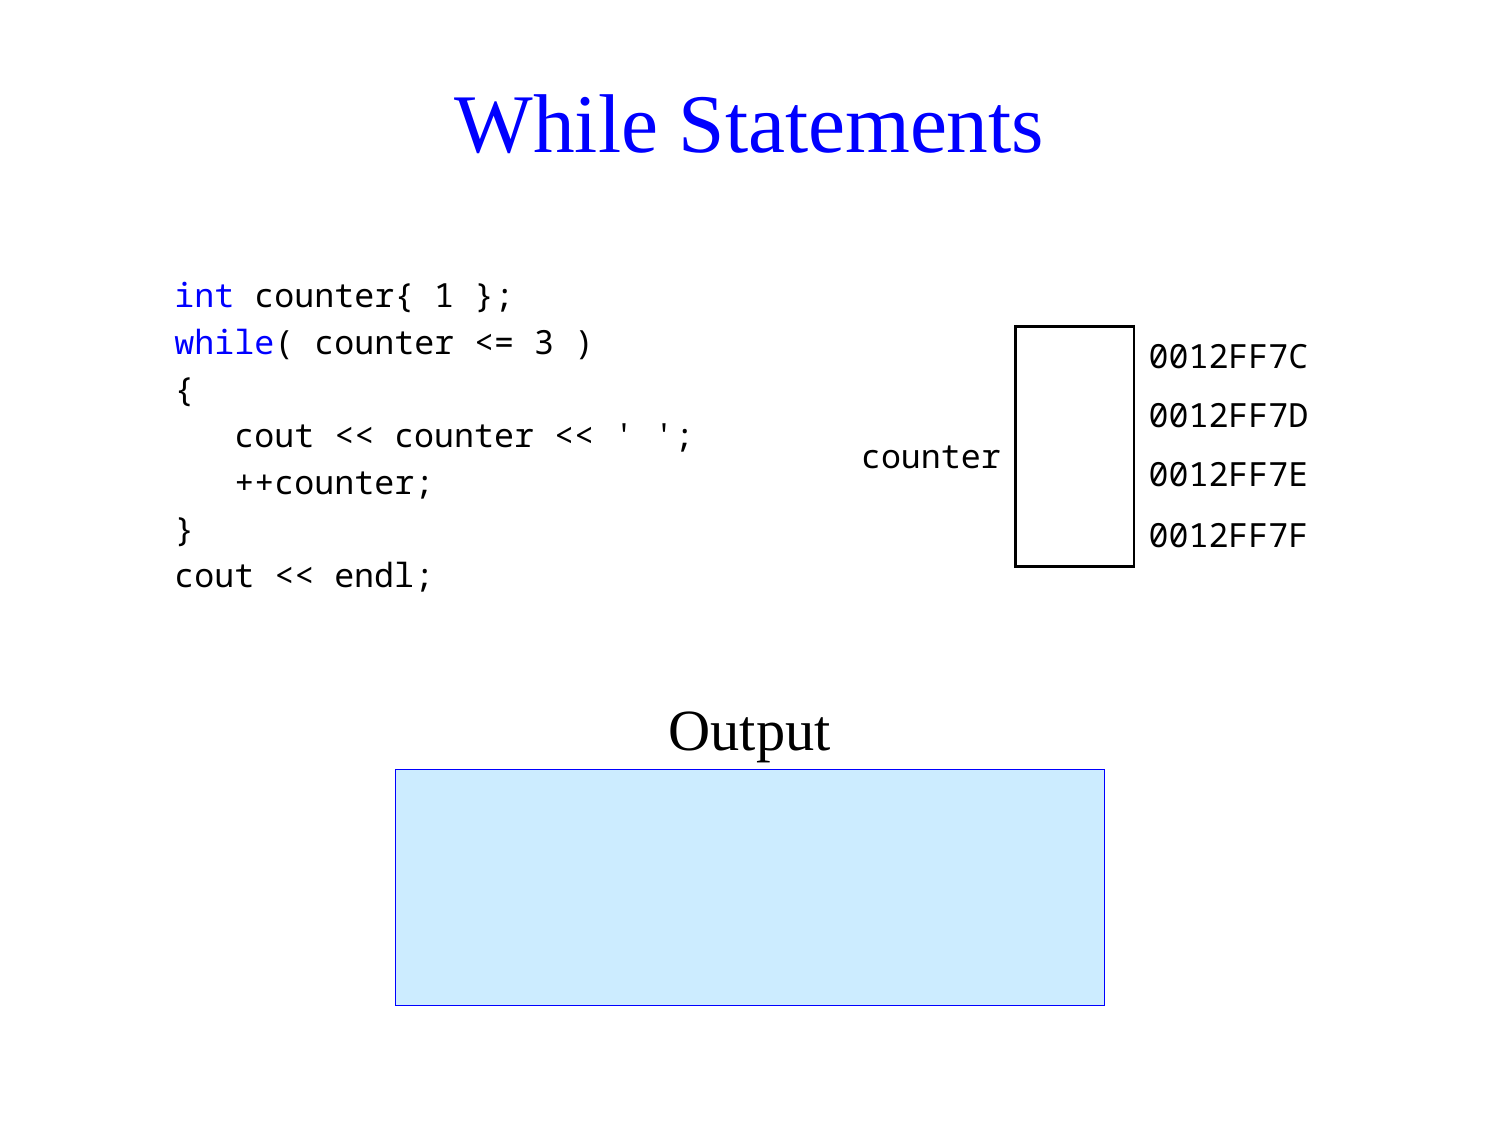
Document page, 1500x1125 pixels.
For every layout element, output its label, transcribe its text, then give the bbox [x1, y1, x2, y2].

table_cell 0012FF7D [1135, 385, 1341, 444]
table_header counter [839, 326, 1014, 567]
list int counter{ 1 }; while( counter <= 3 ) { cout << counter << ' '; ++counter; } cout << endl; [159, 266, 721, 622]
table_cell 0012FF7F [1135, 503, 1341, 567]
table_header 0012FF7C [1135, 326, 1341, 385]
text_box Output [631, 680, 868, 770]
title While Statements [159, 60, 1341, 179]
table_cell 0012FF7E [1135, 444, 1341, 503]
table_header [1017, 328, 1133, 565]
text_box [395, 769, 1105, 1006]
